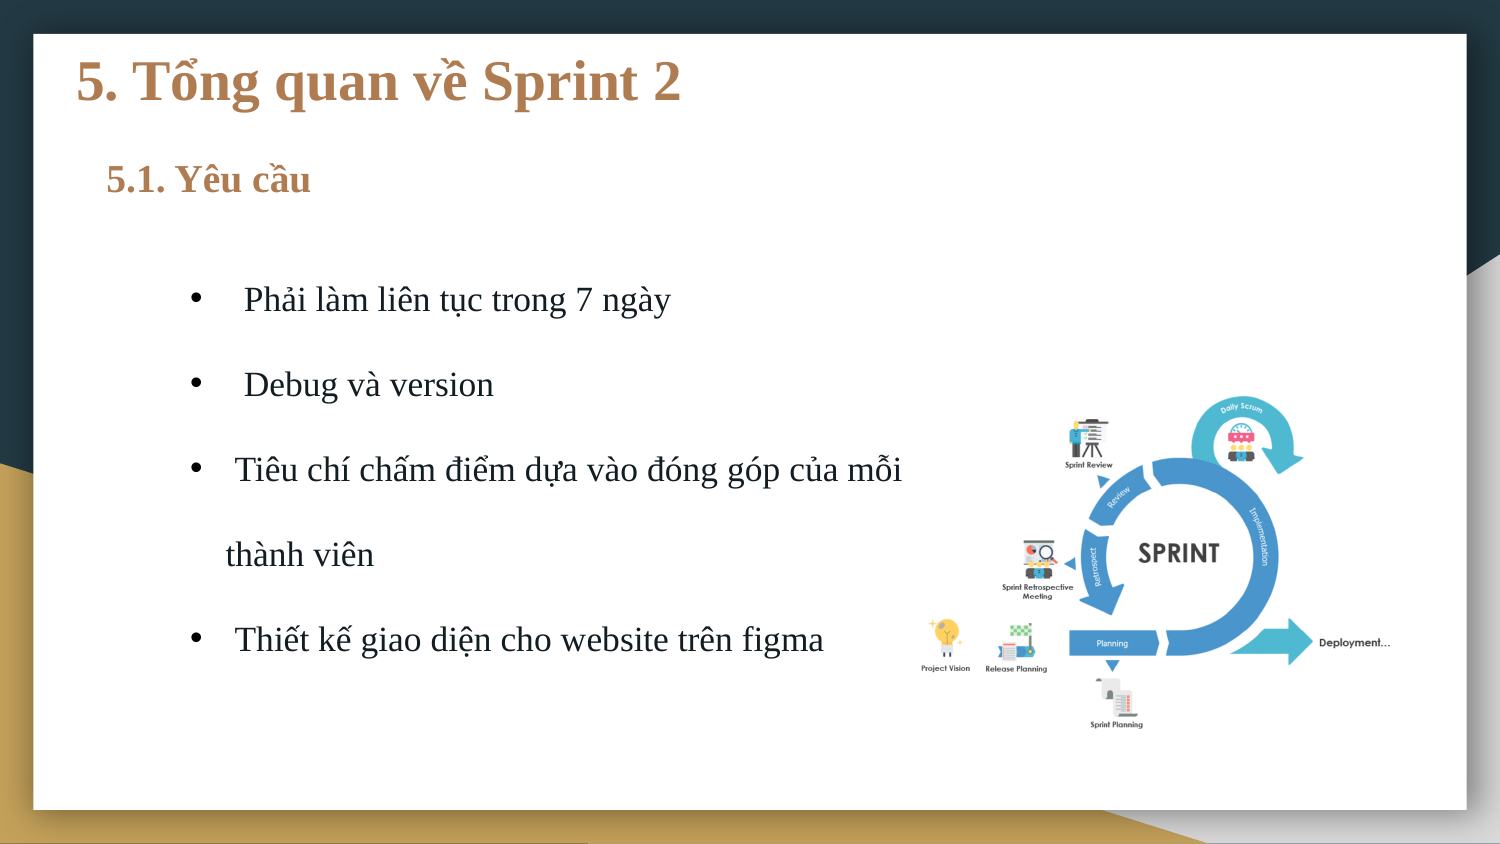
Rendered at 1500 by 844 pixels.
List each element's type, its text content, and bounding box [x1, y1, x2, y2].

text_box Phải làm liên tục trong 7 ngày Debug và version Tiêu chí chấm điểm dựa vào đóng góp của mỗi thành viên Thiết kế giao diện cho website trên figma [175, 226, 938, 751]
picture [891, 388, 1411, 735]
title 5. Tổng quan về Sprint 2 [61, 27, 783, 127]
text_box 5.1. Yêu cầu [91, 138, 372, 238]
